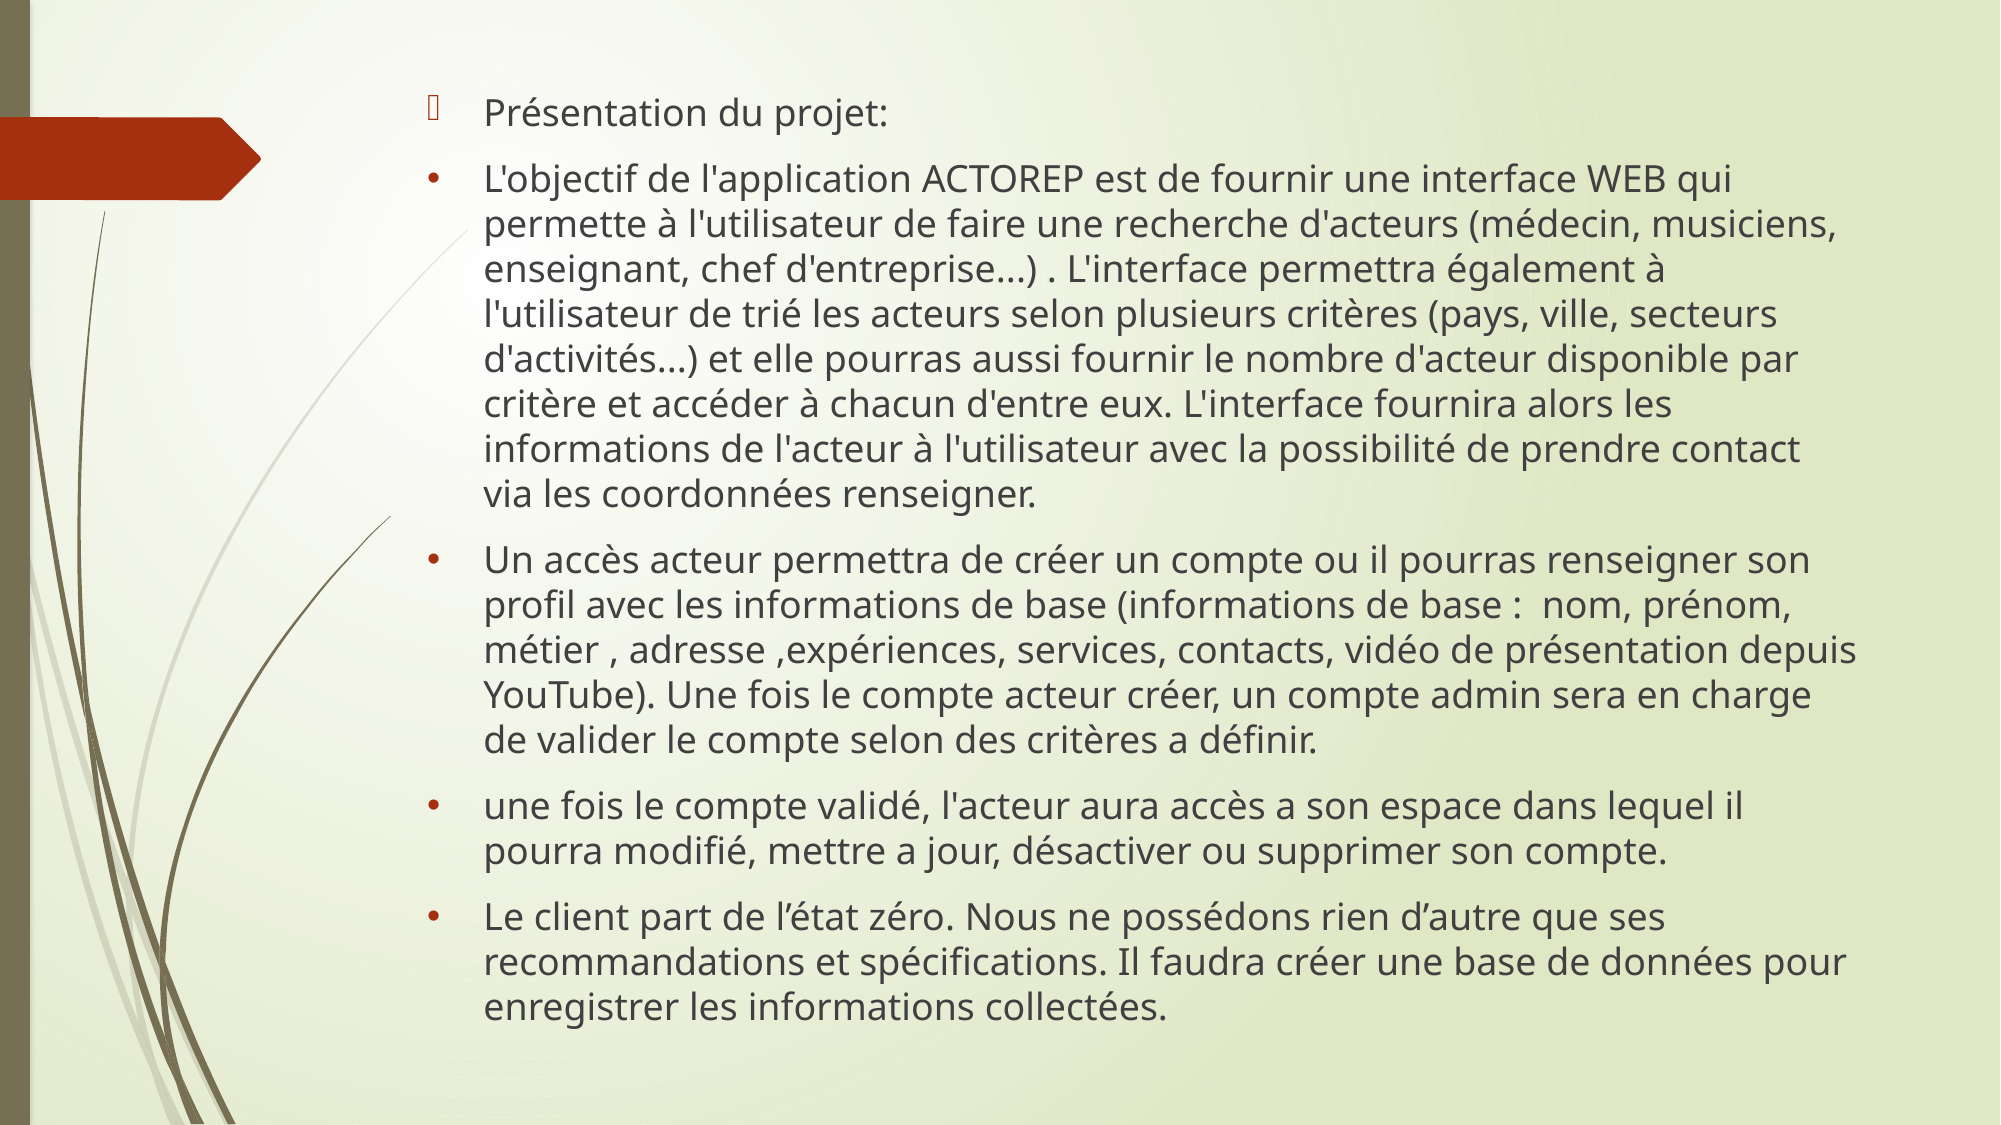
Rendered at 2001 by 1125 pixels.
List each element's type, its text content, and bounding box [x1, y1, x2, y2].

list Présentation du projet: L'objectif de l'application ACTOREP est de fournir une interface WEB qui permette à l'utilisateur de faire une recherche d'acteurs (médecin, musiciens, enseignant, chef d'entreprise...) . L'interface permettra également à l'utilisateur de trié les acteurs selon plusieurs critères (pays, ville, secteurs d'activités...) et elle pourras aussi fournir le nombre d'acteur disponible par critère et accéder à chacun d'entre eux. L'interface fournira alors les informations de l'acteur à l'utilisateur avec la possibilité de prendre contact via les coordonnées renseigner. Un accès acteur permettra de créer un compte ou il pourras renseigner son profil avec les informations de base (informations de base : nom, prénom, métier , adresse ,expériences, services, contacts, vidéo de présentation depuis YouTube). Une fois le compte acteur créer, un compte admin sera en charge de valider le compte selon des critères a définir. une fois le compte validé, l'acteur aura accès a son espace dans lequel il pourra modifié, mettre a jour, désactiver ou supprimer son compte. Le client part de l’état zéro. Nous ne possédons rien d’autre que ses recommandations et spécifications. Il faudra créer une base de données pour enregistrer les informations collectées. [412, 81, 1875, 1050]
